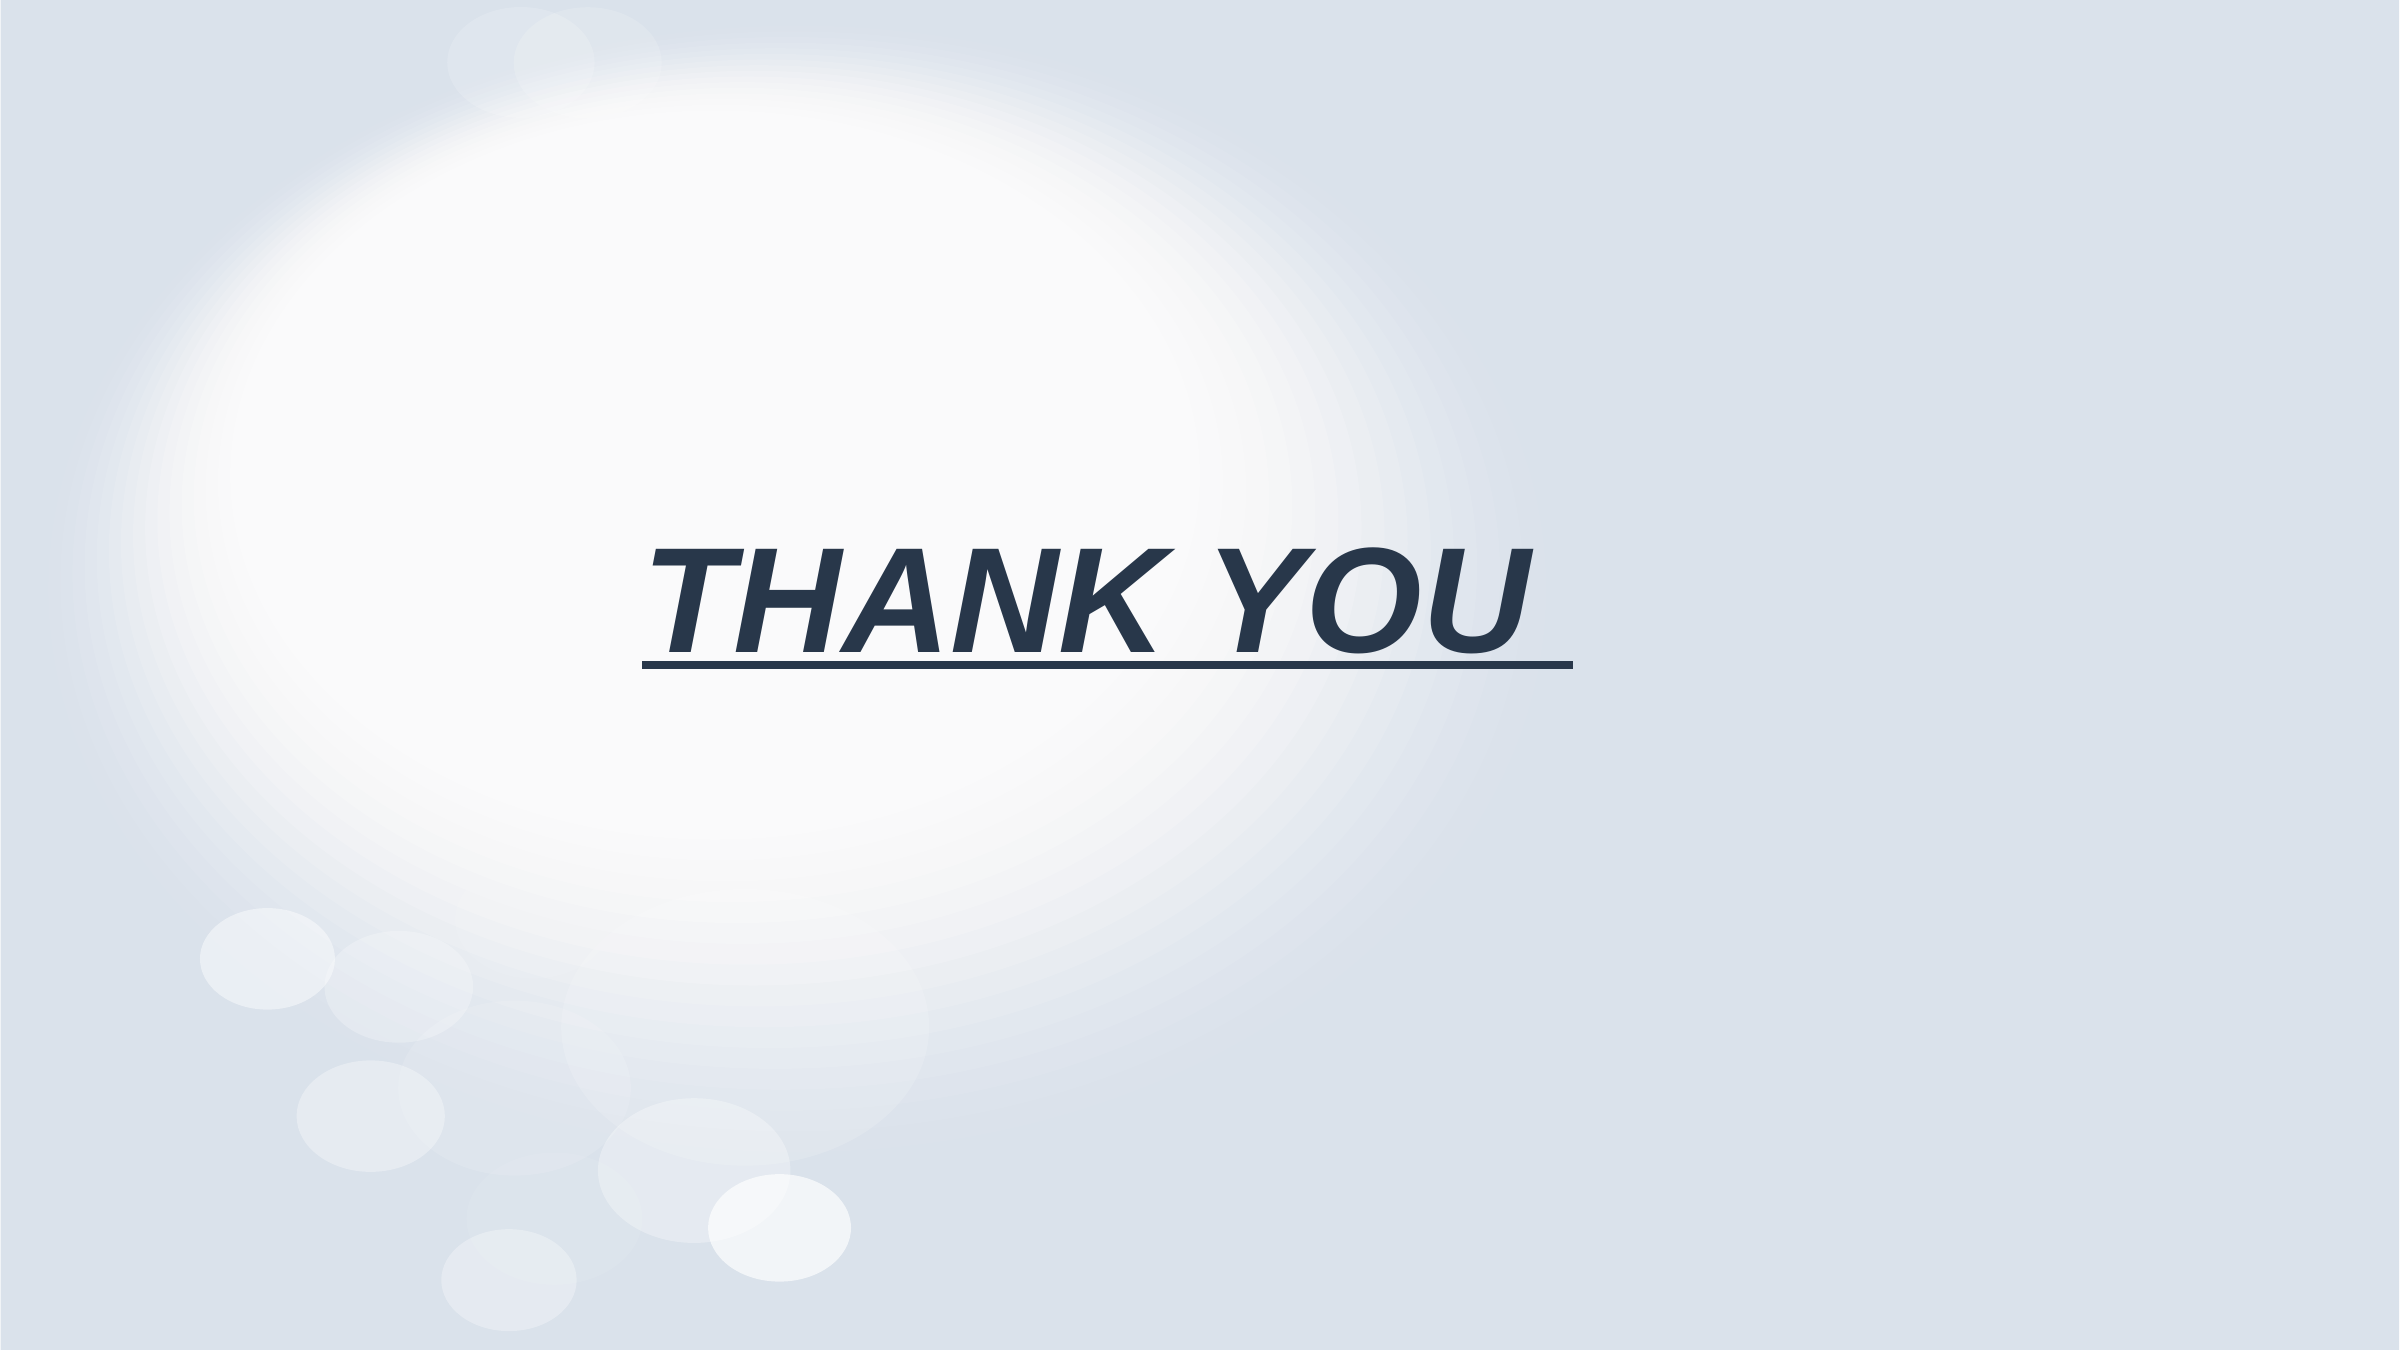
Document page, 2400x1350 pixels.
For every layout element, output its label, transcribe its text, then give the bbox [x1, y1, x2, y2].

title THANK YOU [583, 480, 1632, 706]
